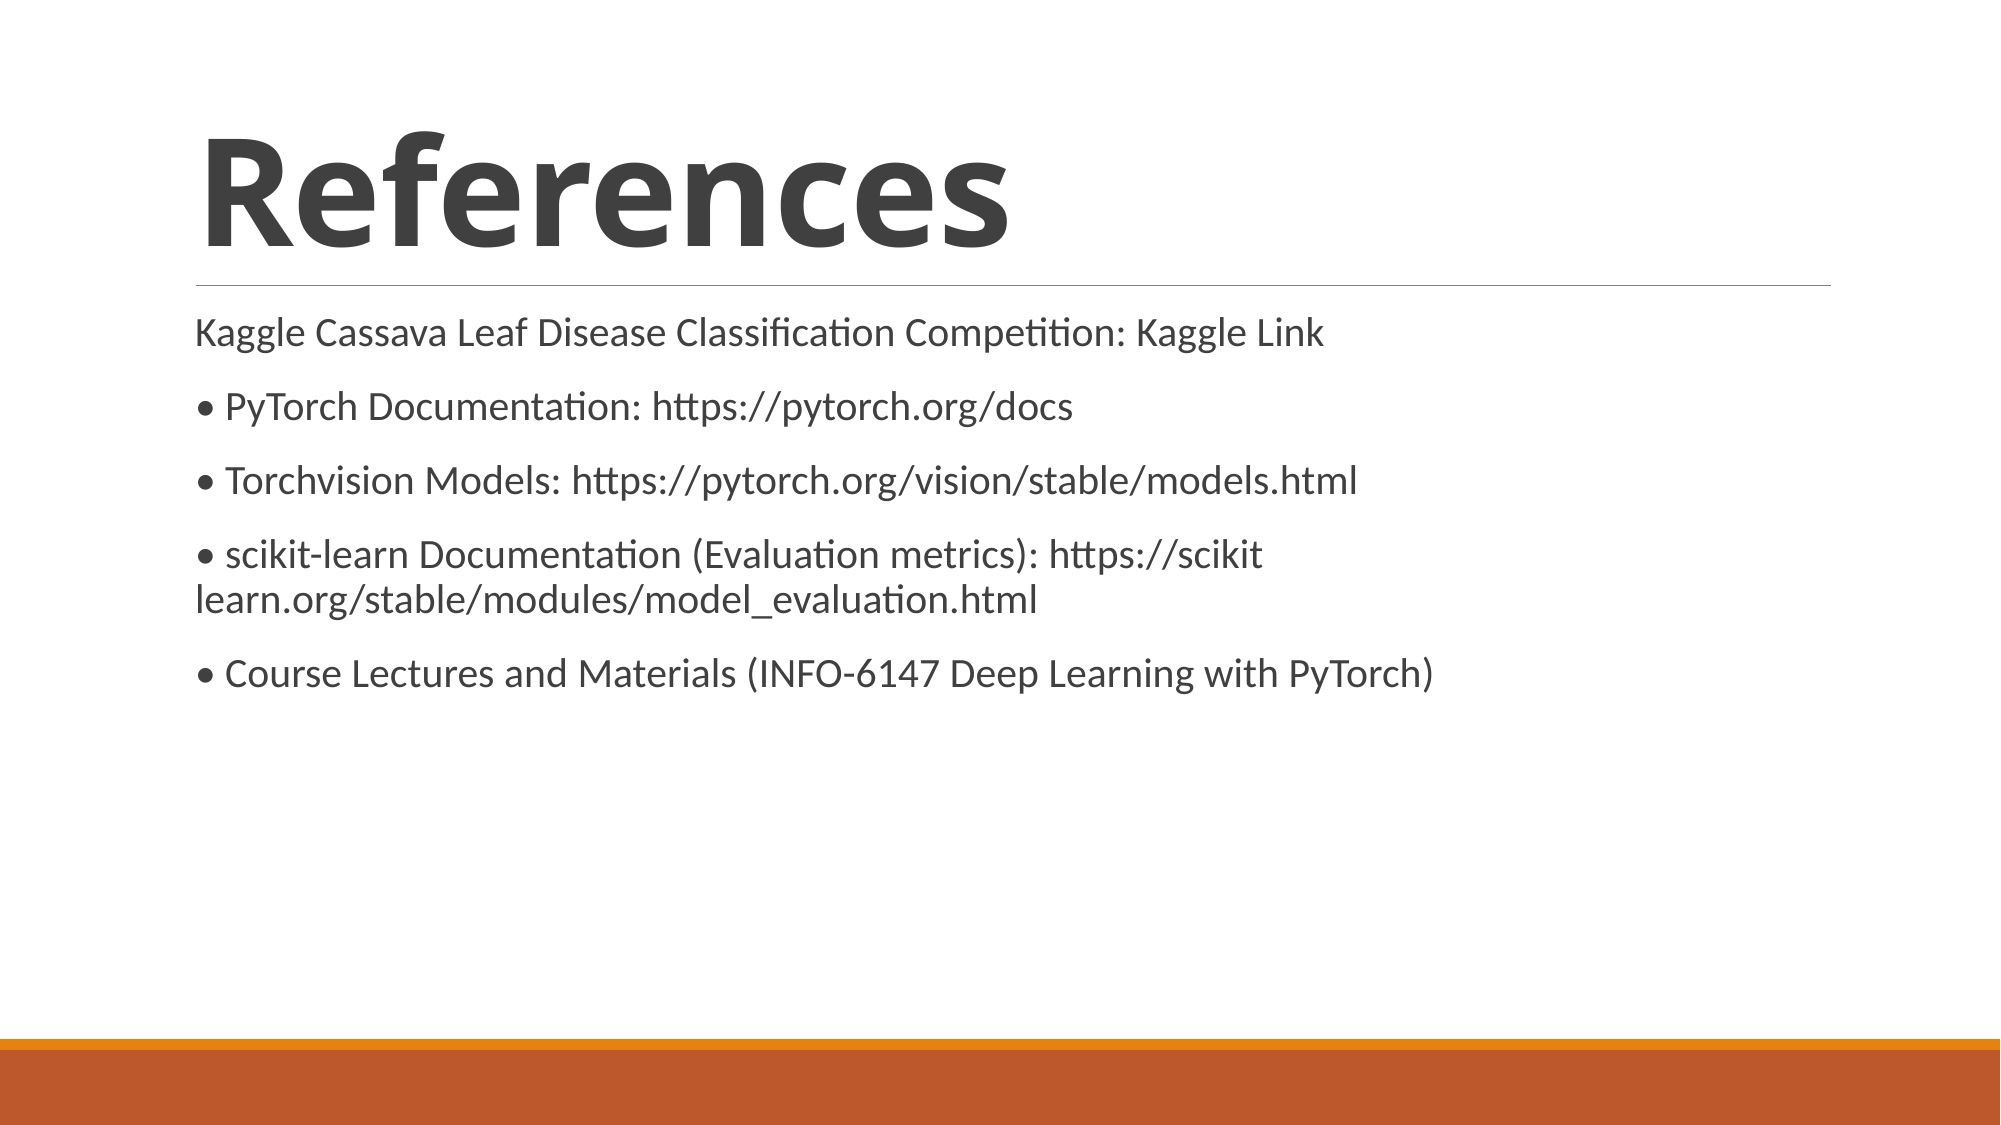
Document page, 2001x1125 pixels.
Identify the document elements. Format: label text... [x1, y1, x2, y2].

list Kaggle Cassava Leaf Disease Classification Competition: Kaggle Link • PyTorch Documentation: https://pytorch.org/docs • Torchvision Models: https://pytorch.org/vision/stable/models.html • scikit-learn Documentation (Evaluation metrics): https://scikit learn.org/stable/modules/model_evaluation.html • Course Lectures and Materials (INFO-6147 Deep Learning with PyTorch) [180, 302, 1830, 963]
title References [180, 47, 1830, 285]
